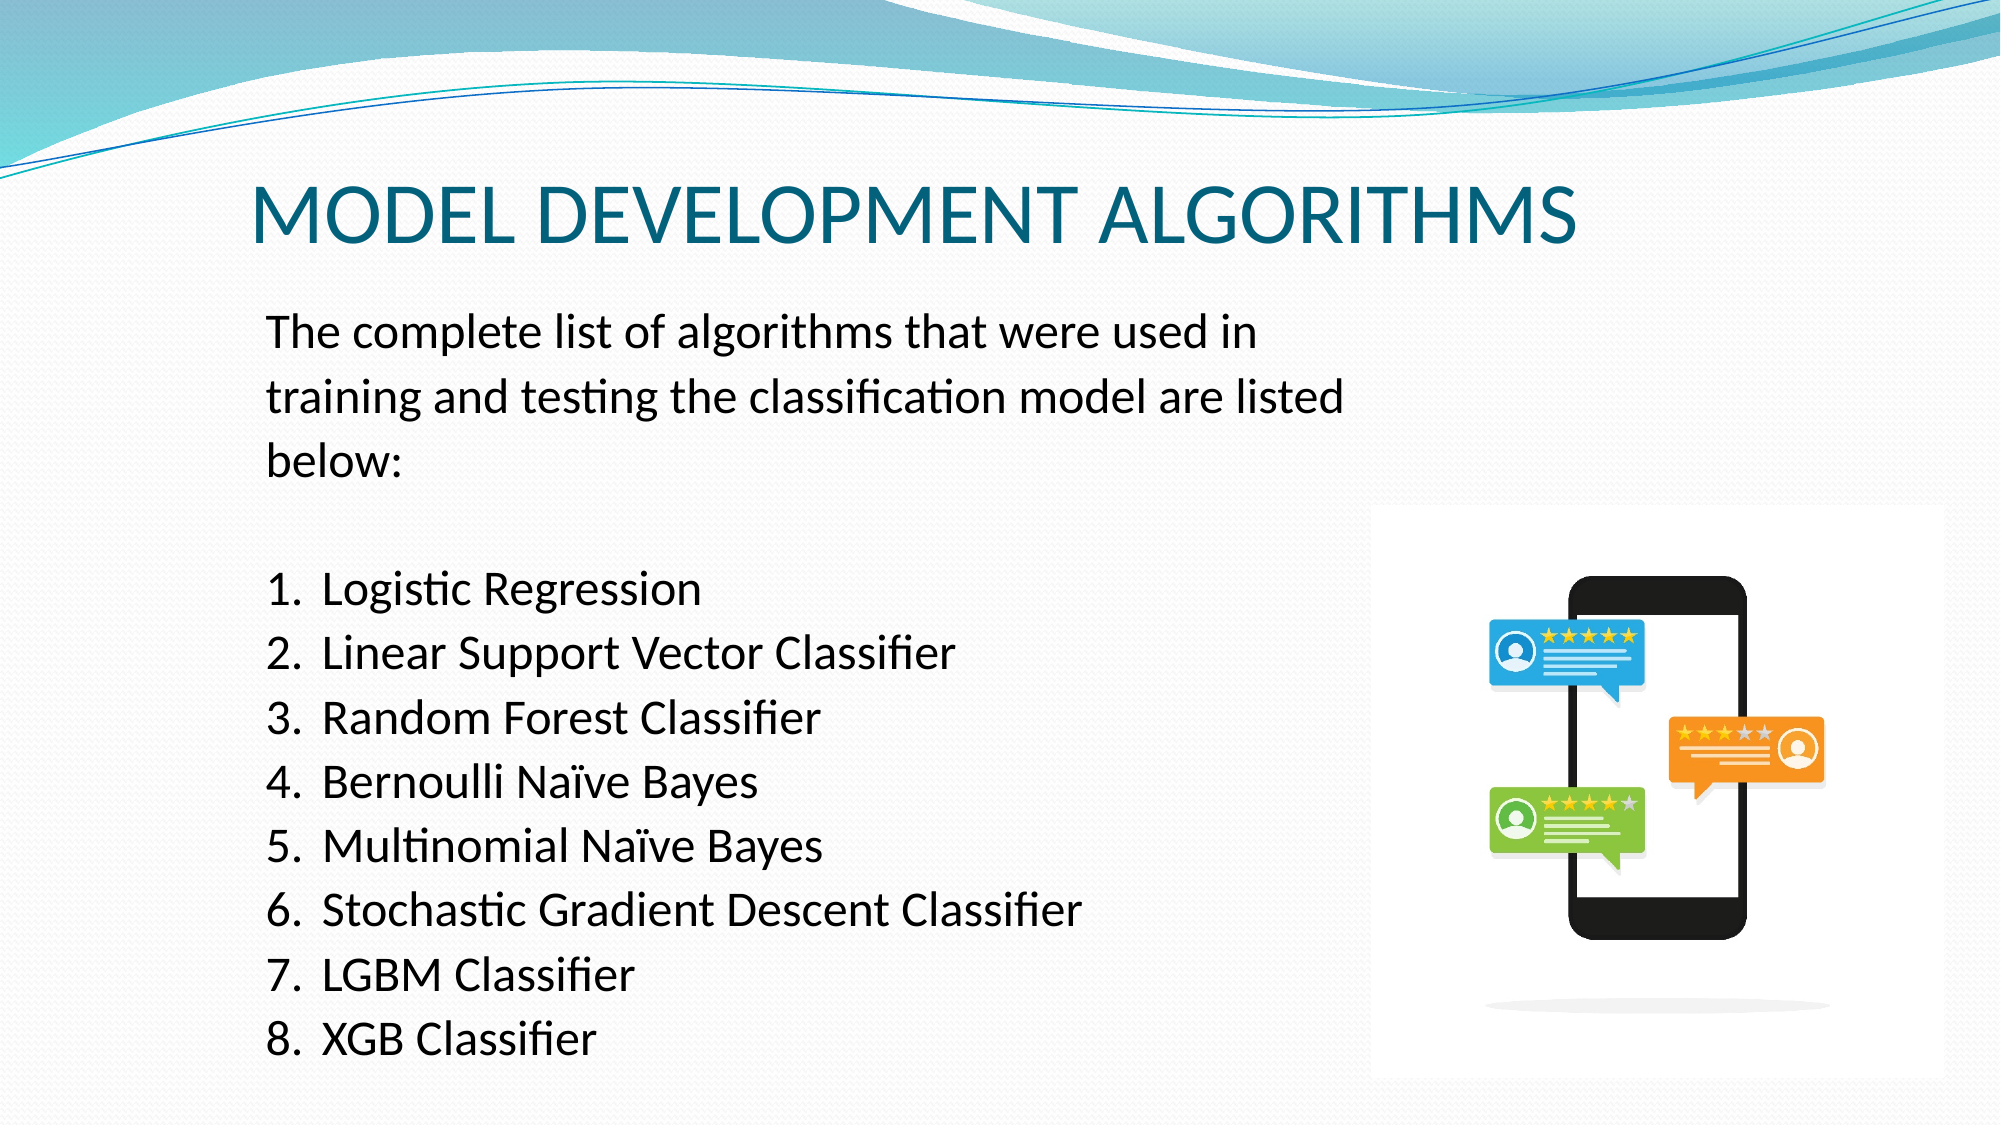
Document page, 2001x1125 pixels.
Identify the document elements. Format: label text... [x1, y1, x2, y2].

picture [1371, 505, 1944, 1078]
title MODEL DEVELOPMENT ALGORITHMS [249, 73, 1750, 261]
text_box The complete list of algorithms that were used in training and testing the classification model are listed below: Logistic Regression Linear Support Vector Classifier Random Forest Classifier Bernoulli Naïve Bayes Multinomial Naïve Bayes Stochastic Gradient Descent Classifier LGBM Classifier XGB Classifier [250, 287, 1376, 1073]
